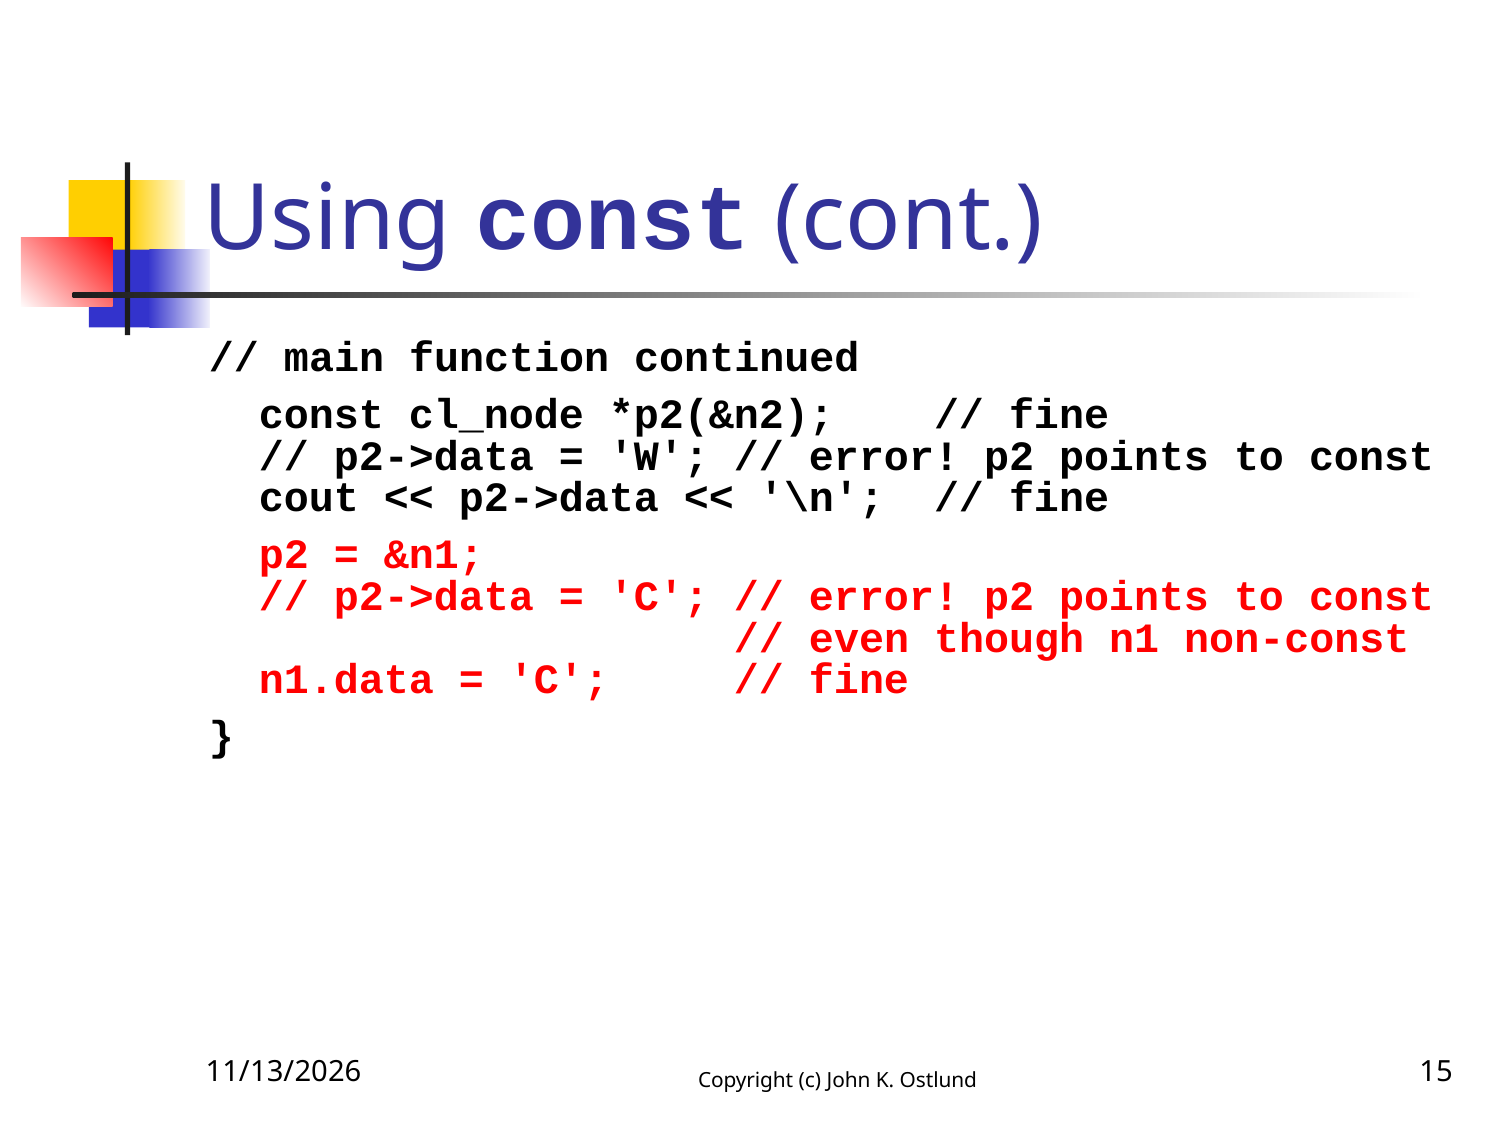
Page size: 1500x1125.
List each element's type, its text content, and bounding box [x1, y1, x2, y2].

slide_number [190, 1023, 504, 1100]
list // main function continued const cl_node *p2(&n2); // fine // p2->data = 'W'; // error! p2 points to const cout << p2->data << '\n'; // fine p2 = &n1; // p2->data = 'C'; // error! p2 points to const // even though n1 non-const n1.data = 'C'; // fine } [193, 331, 1469, 1006]
footer Copyright (c) John K. Ostlund [599, 1023, 1076, 1100]
title Using const (cont.) [188, 35, 1468, 275]
slide_number 15 [1154, 1023, 1468, 1100]
